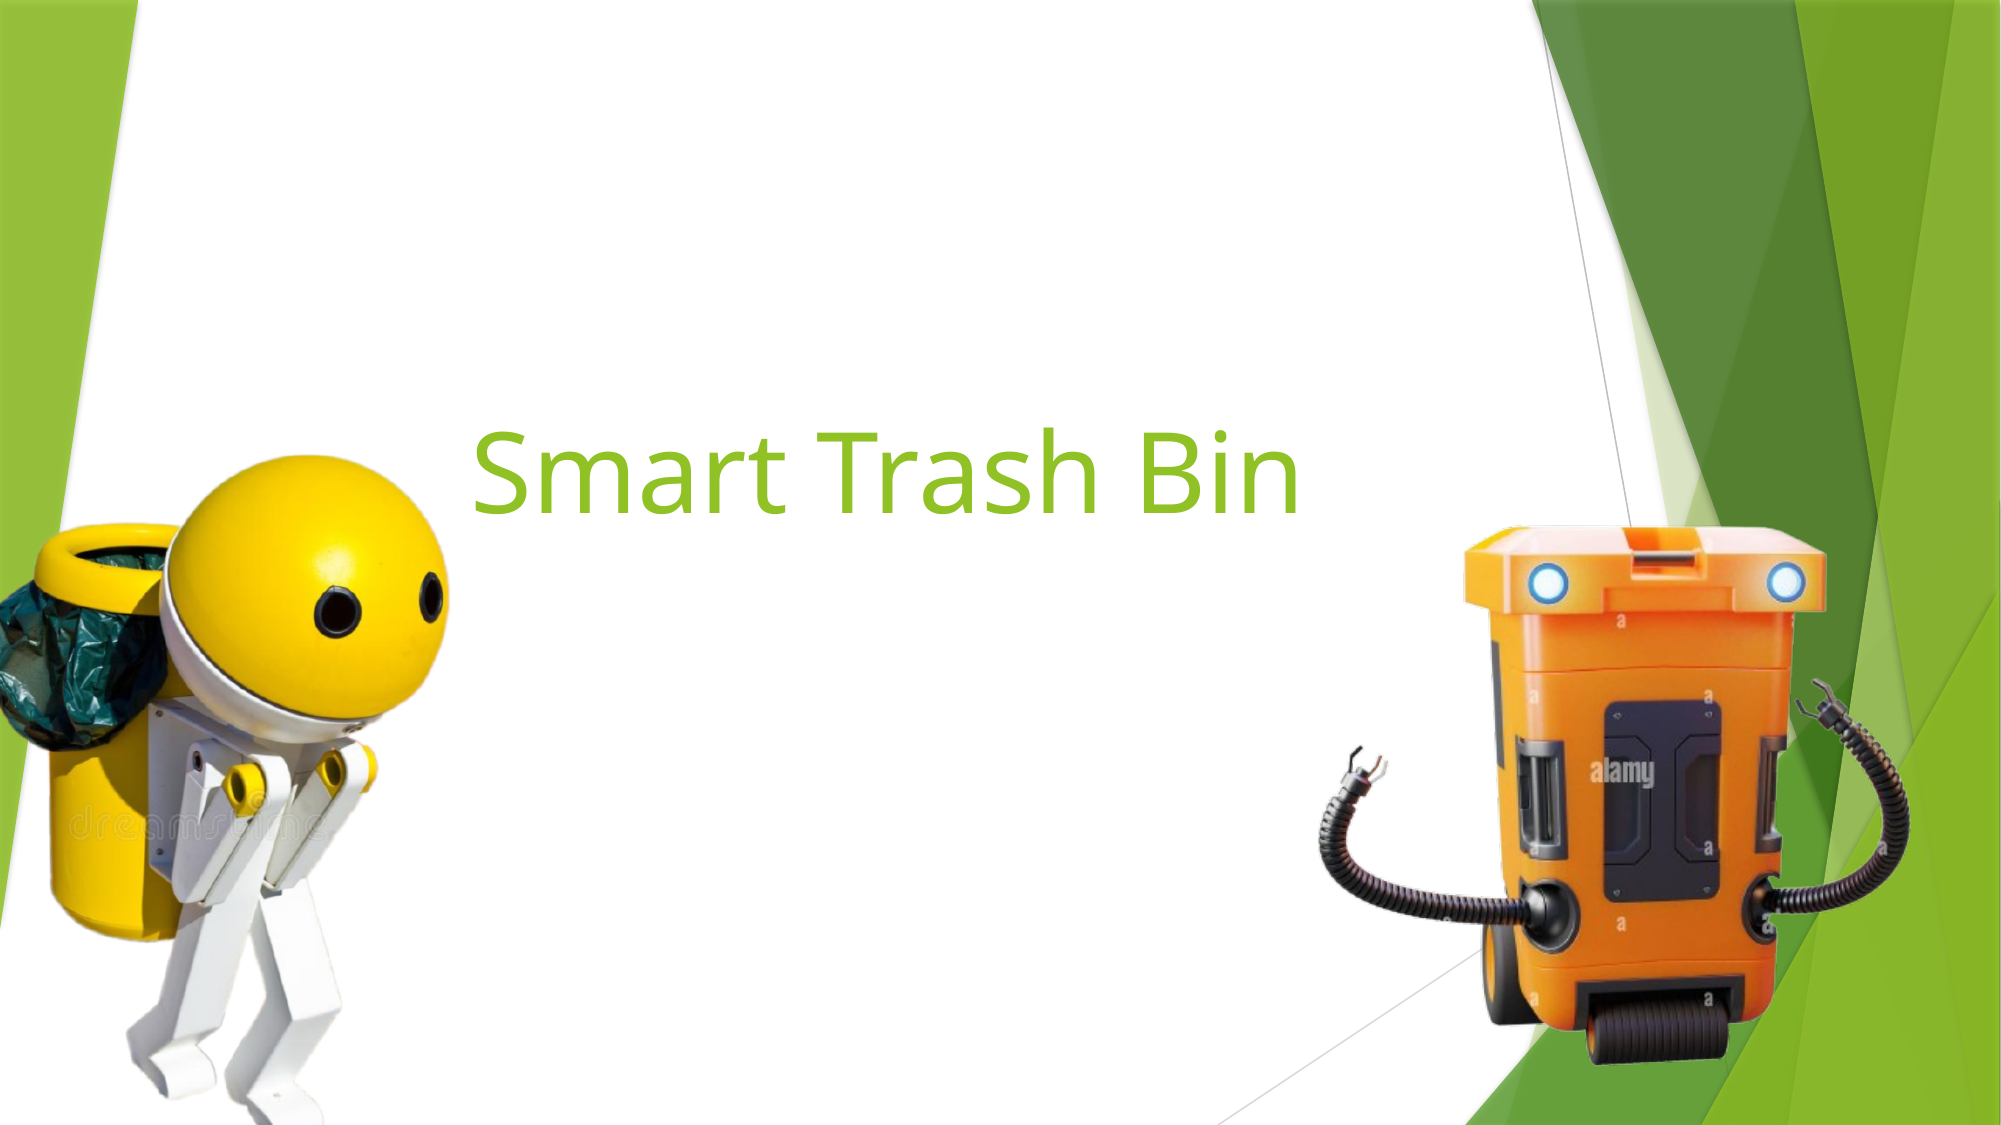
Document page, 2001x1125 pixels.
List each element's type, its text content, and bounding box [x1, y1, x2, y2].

title Smart Trash Bin [46, 273, 1321, 544]
picture [1244, 396, 2000, 1125]
picture [0, 421, 526, 1125]
